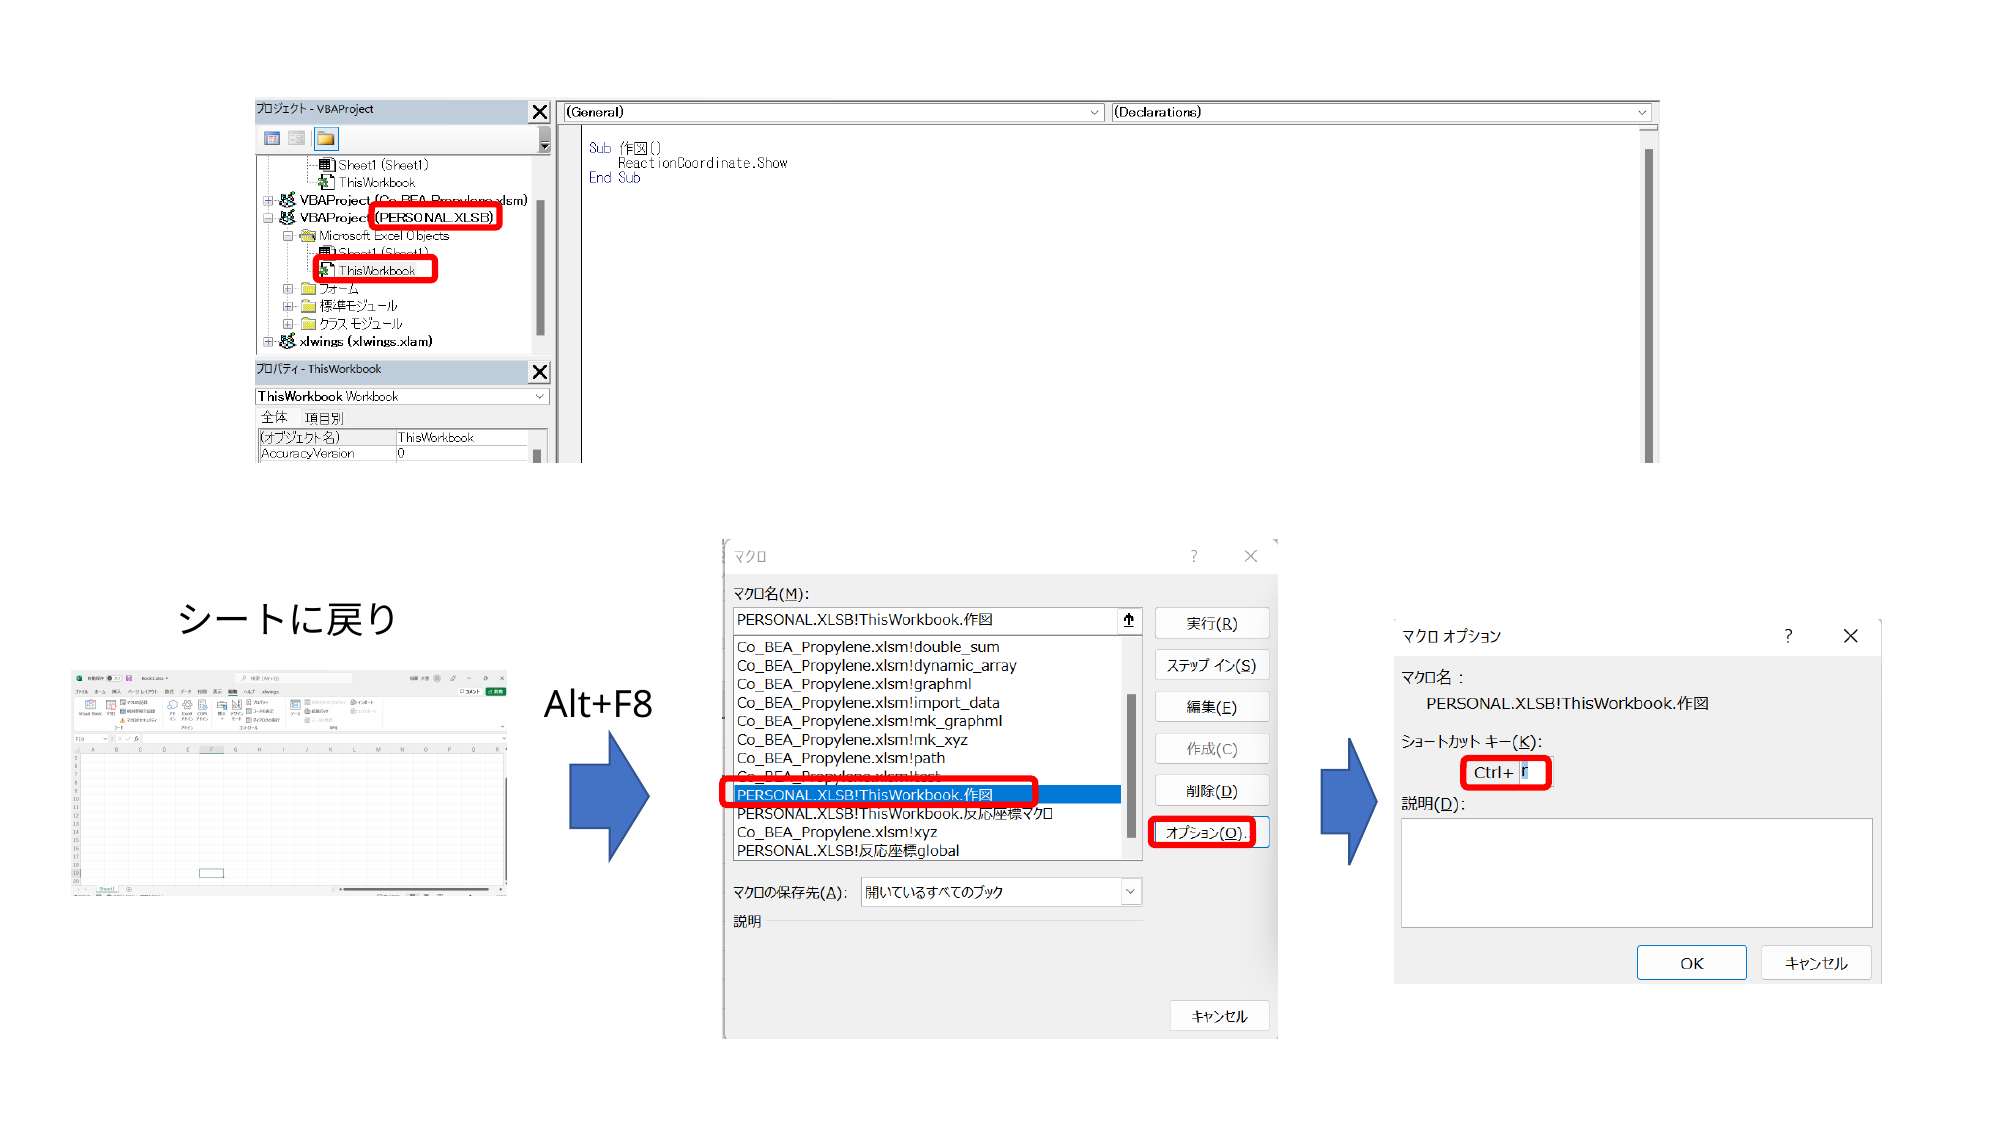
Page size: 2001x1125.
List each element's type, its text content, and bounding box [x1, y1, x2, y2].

text_box [569, 729, 650, 864]
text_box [1394, 619, 1882, 984]
text_box [1320, 737, 1378, 866]
picture [71, 670, 507, 896]
text_box Alt+F8 [529, 672, 669, 732]
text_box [255, 97, 1660, 463]
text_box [722, 539, 1278, 1039]
text_box シートに戻り [161, 589, 417, 649]
